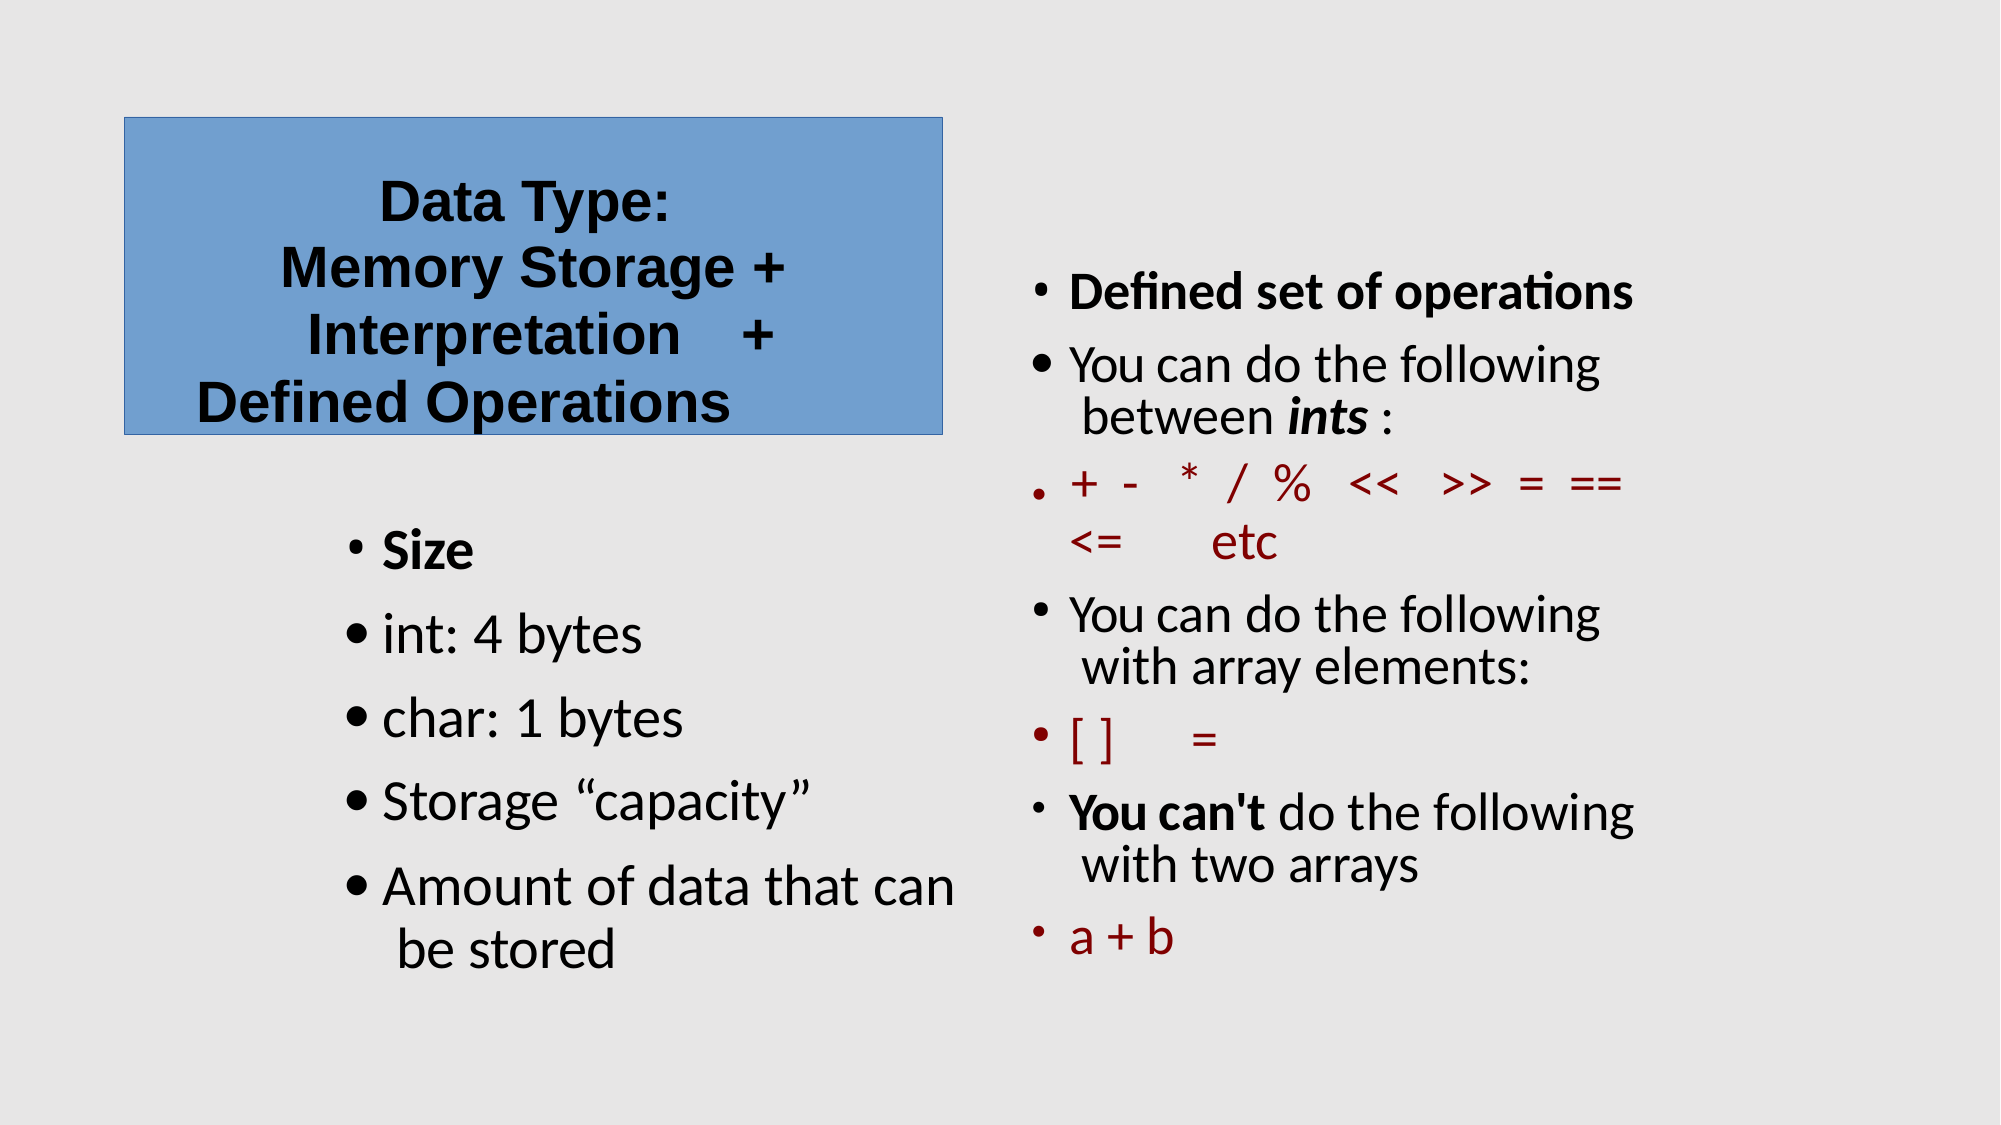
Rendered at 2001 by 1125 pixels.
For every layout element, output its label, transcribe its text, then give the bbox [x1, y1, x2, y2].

text_box Defined set of operations You can do the following between ints : [1029, 245, 1641, 446]
text_box Data Type: Memory Storage + Interpretation + Defined Operations [124, 116, 942, 435]
text_box ● + - * / % << >> = == <= etc [1029, 451, 1624, 571]
text_box [ ] = You can't do the following with two arrays a + b [1029, 692, 1645, 966]
text_box You can do the following with array elements: [1029, 576, 1610, 692]
text_box Size int: 4 bytes char: 1 bytes Storage “capacity” Amount of data that can be stored [343, 494, 964, 981]
